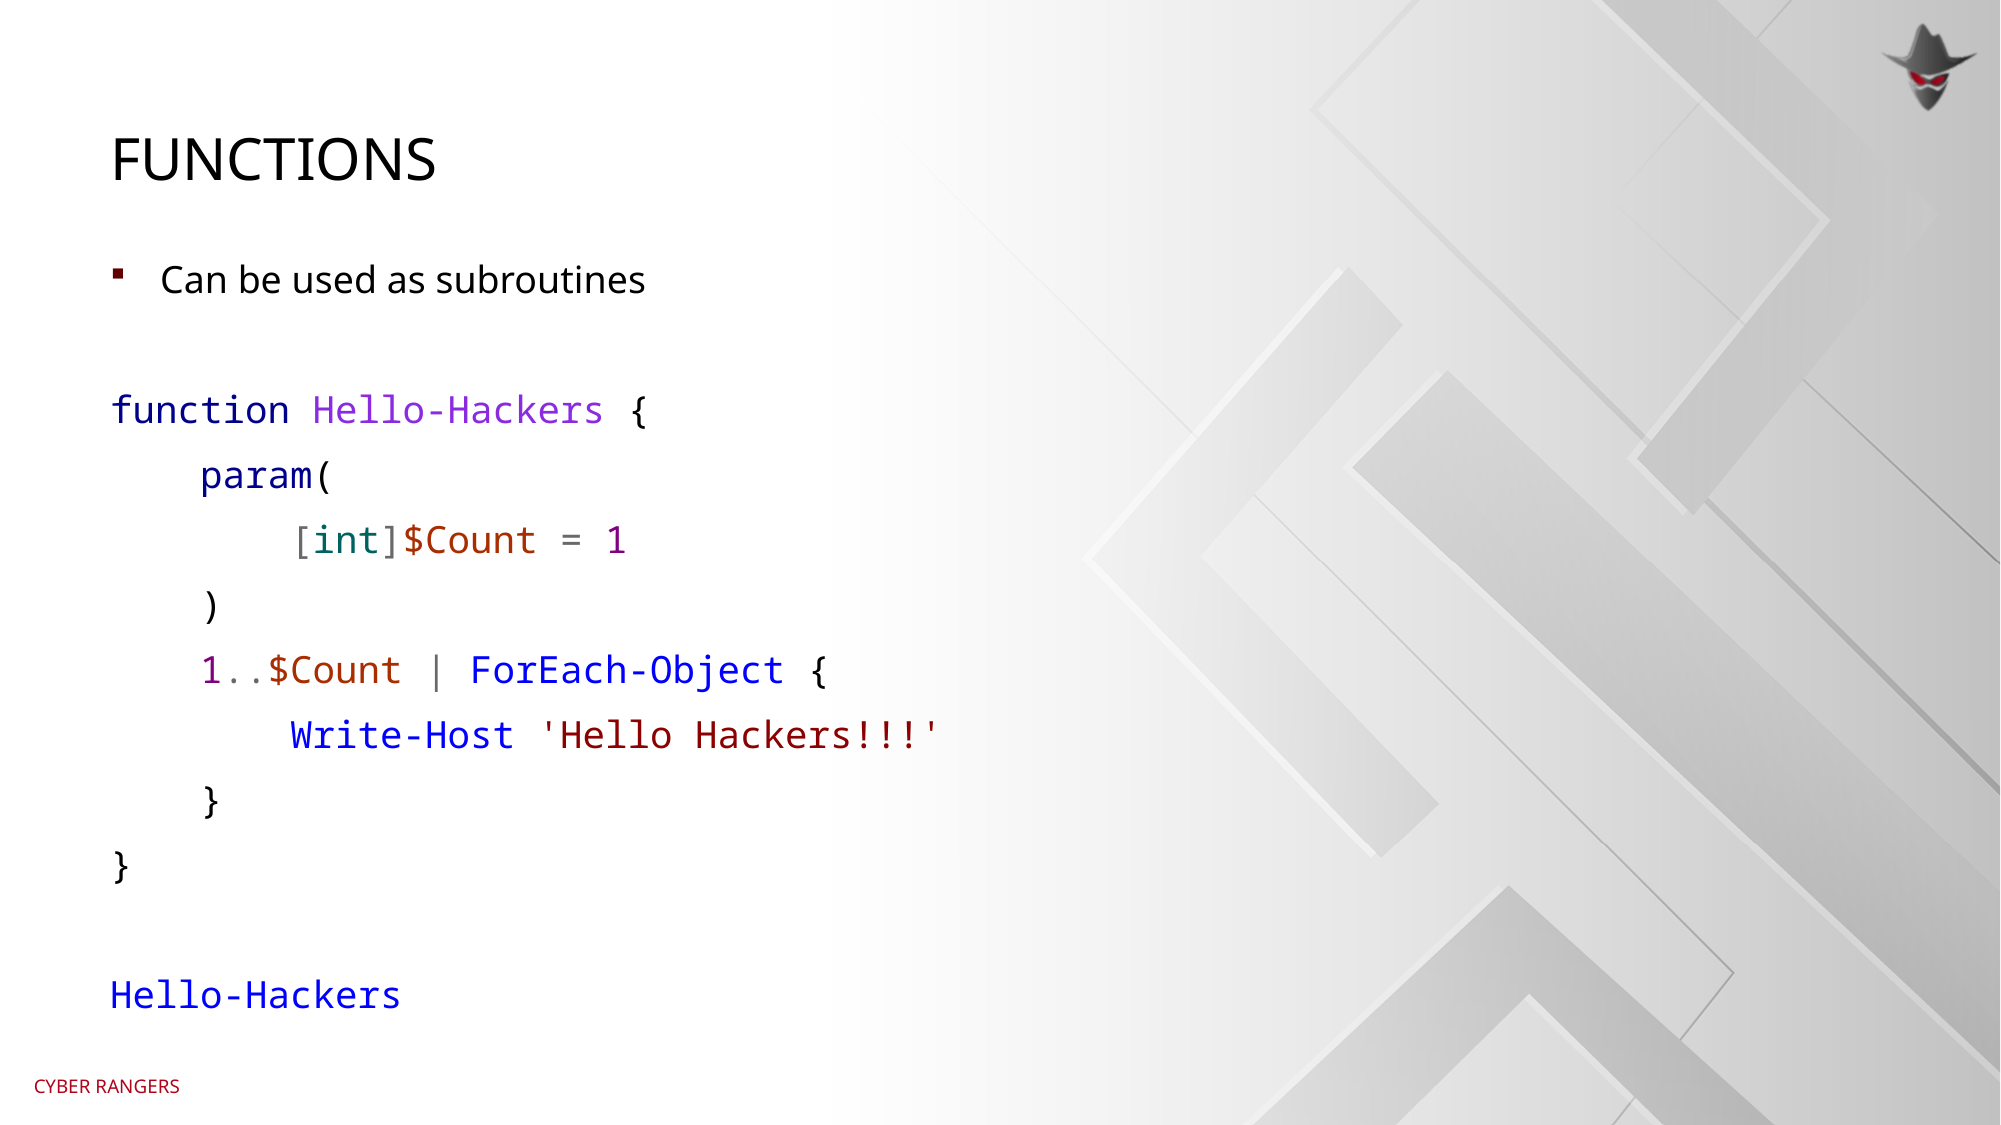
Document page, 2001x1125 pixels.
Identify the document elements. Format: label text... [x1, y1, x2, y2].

list Can be used as subroutines function Hello-Hackers { param( [int]$Count = 1 ) 1..$Count | ForEach-Object { Write-Host 'Hello Hackers!!!' } } Hello-Hackers [95, 248, 1905, 1034]
title functions [95, 115, 1905, 211]
picture [0, 0, 2001, 1125]
